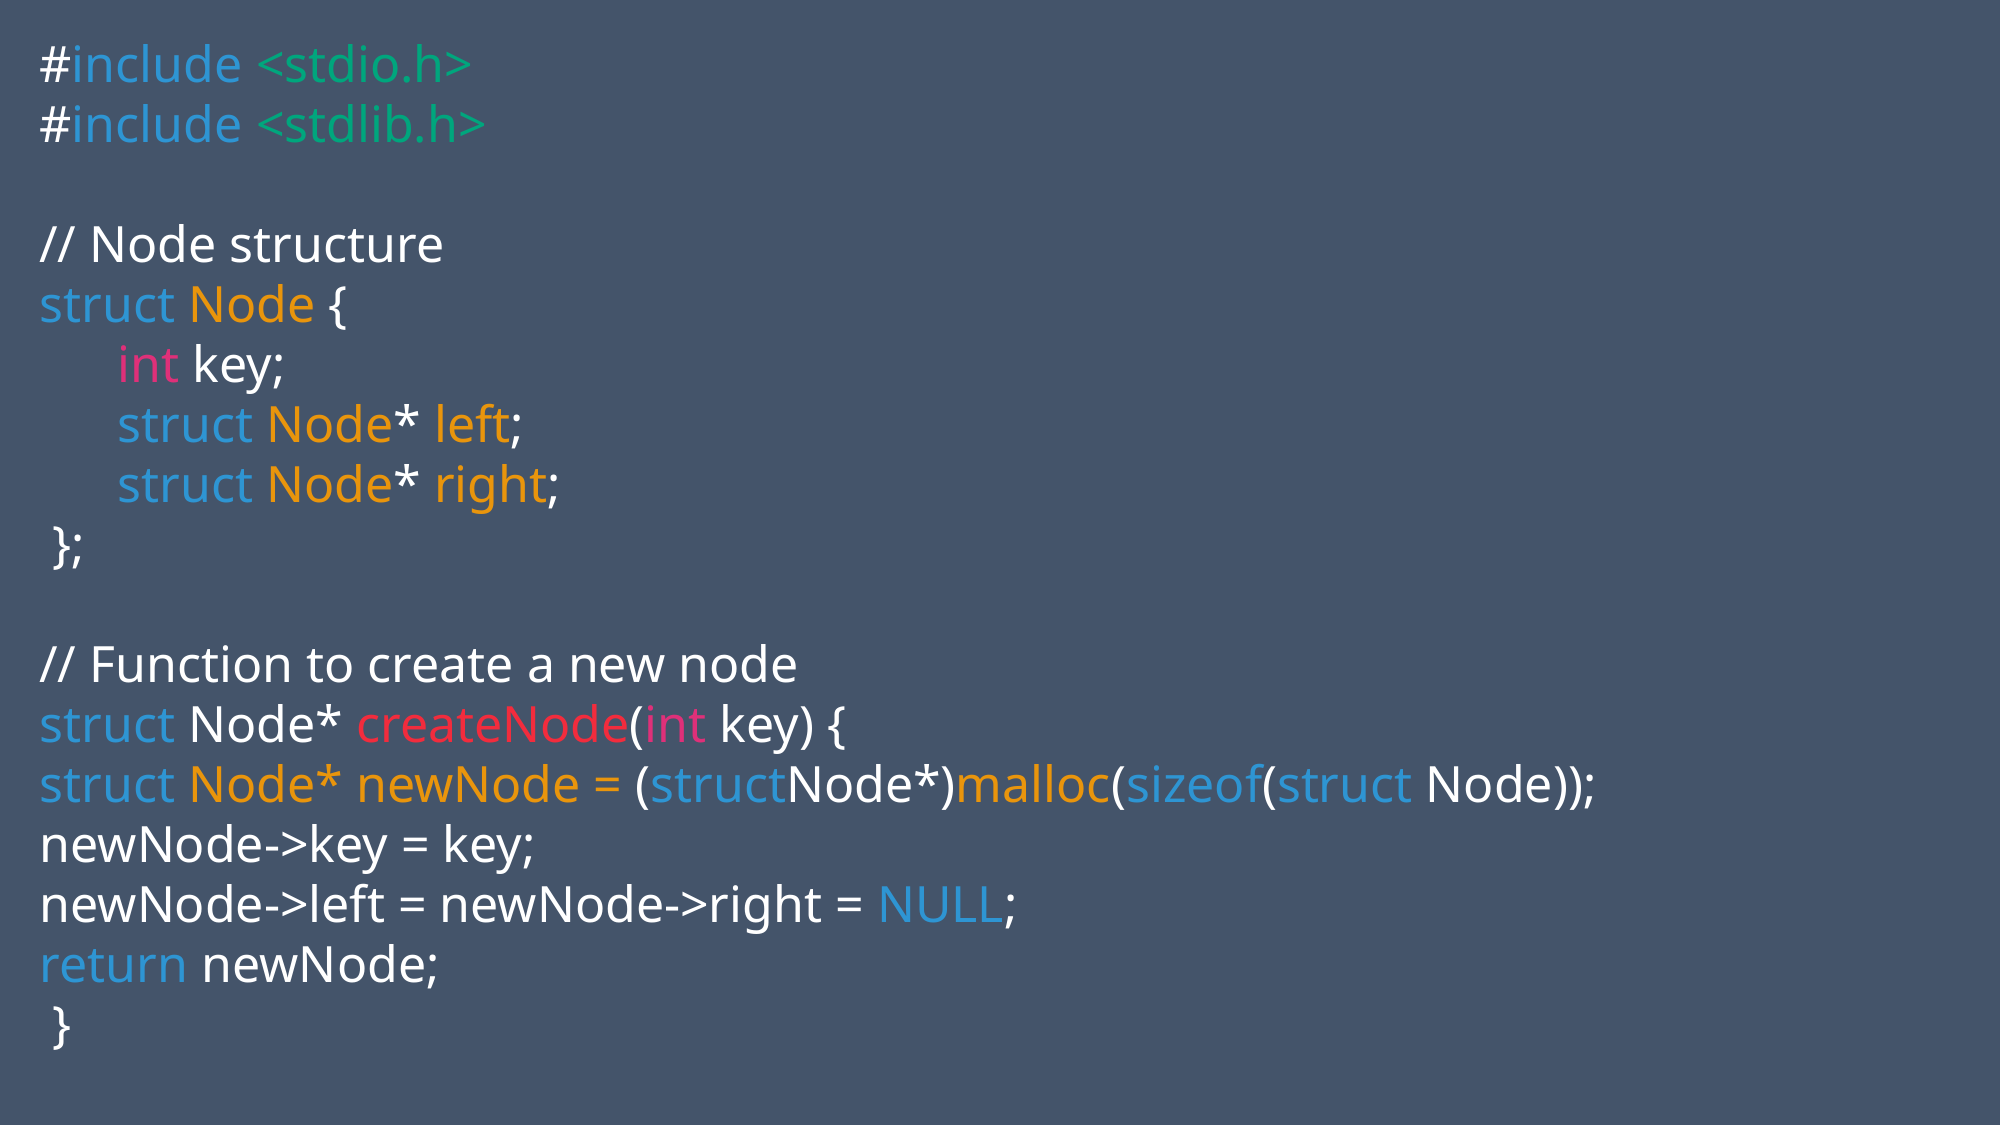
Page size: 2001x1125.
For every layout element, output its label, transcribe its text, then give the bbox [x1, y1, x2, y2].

text_box #include <stdio.h> #include <stdlib.h> // Node structure struct Node { int key; struct Node* left; struct Node* right; }; // Function to create a new node struct Node* createNode(int key) { struct Node* newNode = (structNode*)malloc(sizeof(struct Node)); newNode->key = key; newNode->left = newNode->right = NULL; return newNode; } [24, 24, 2000, 1125]
